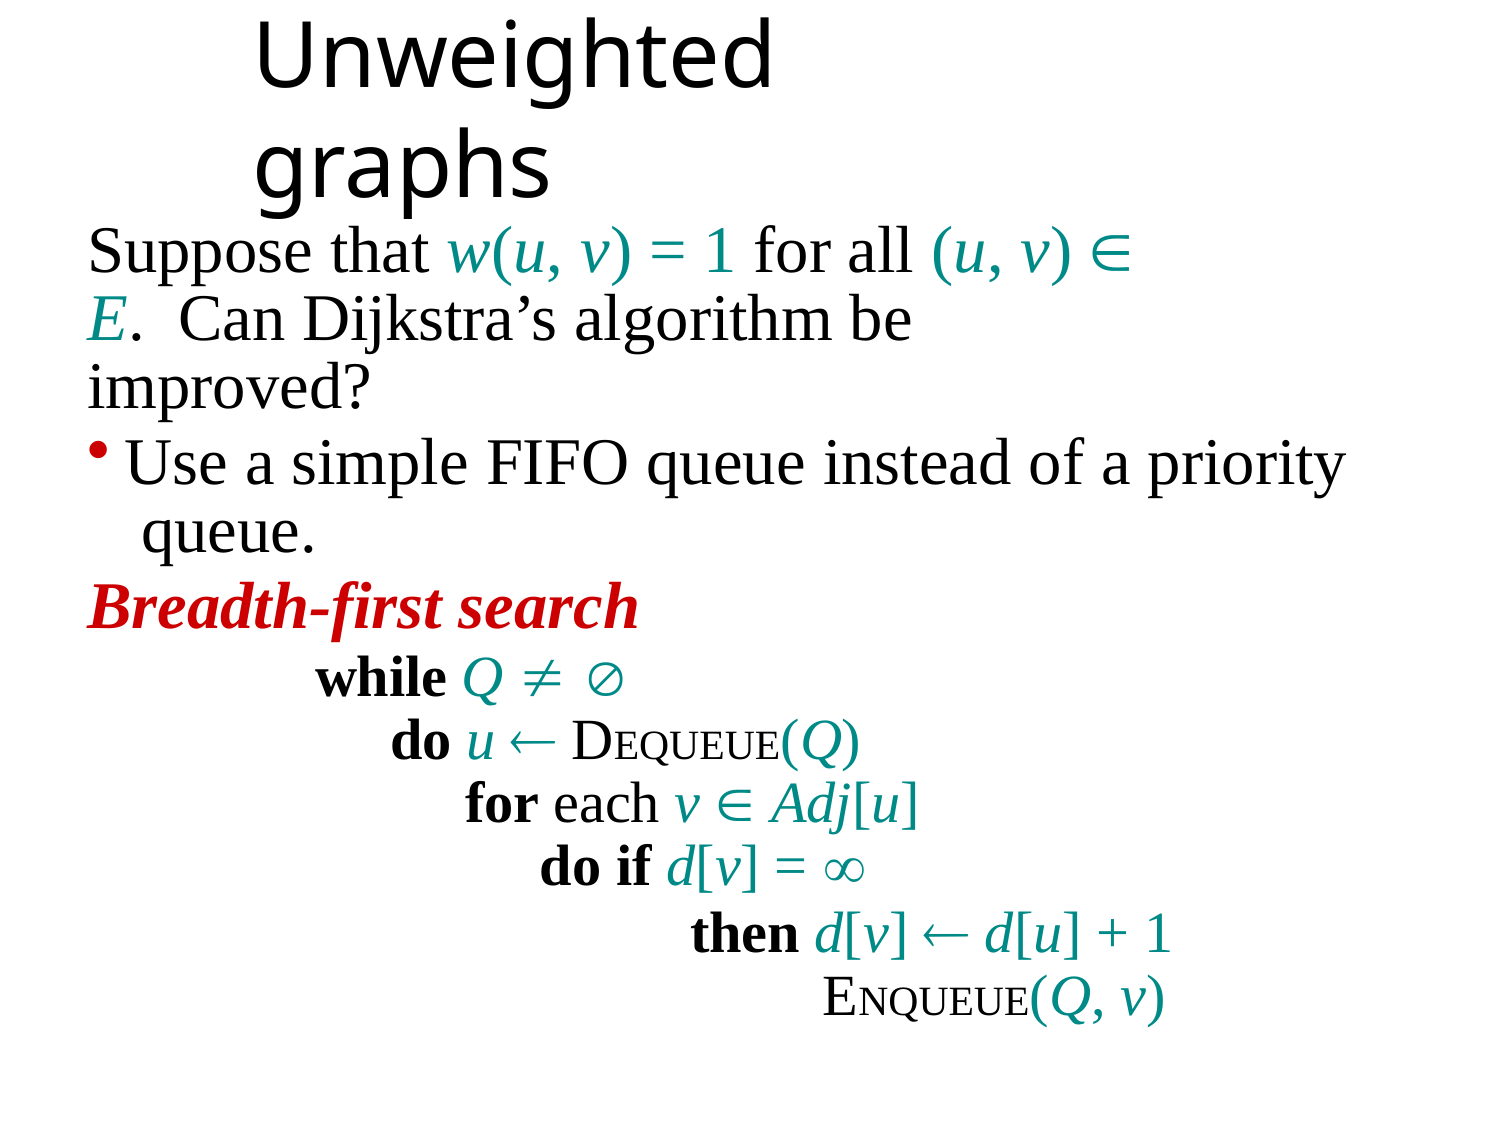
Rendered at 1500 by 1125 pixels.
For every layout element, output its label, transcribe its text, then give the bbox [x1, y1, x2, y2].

title Unweighted graphs [250, 0, 1017, 203]
text_box Suppose that w(u, v) = 1 for all (u, v)  E. Can Dijkstra’s algorithm be improved? Use a simple FIFO queue instead of a priority queue. Breadth-first search while Q   do u  DEQUEUE(Q) for each v  Adj[u] do if d[v] =  then d[v]  d[u] + 1 ENQUEUE(Q, v) [85, 203, 1349, 1028]
